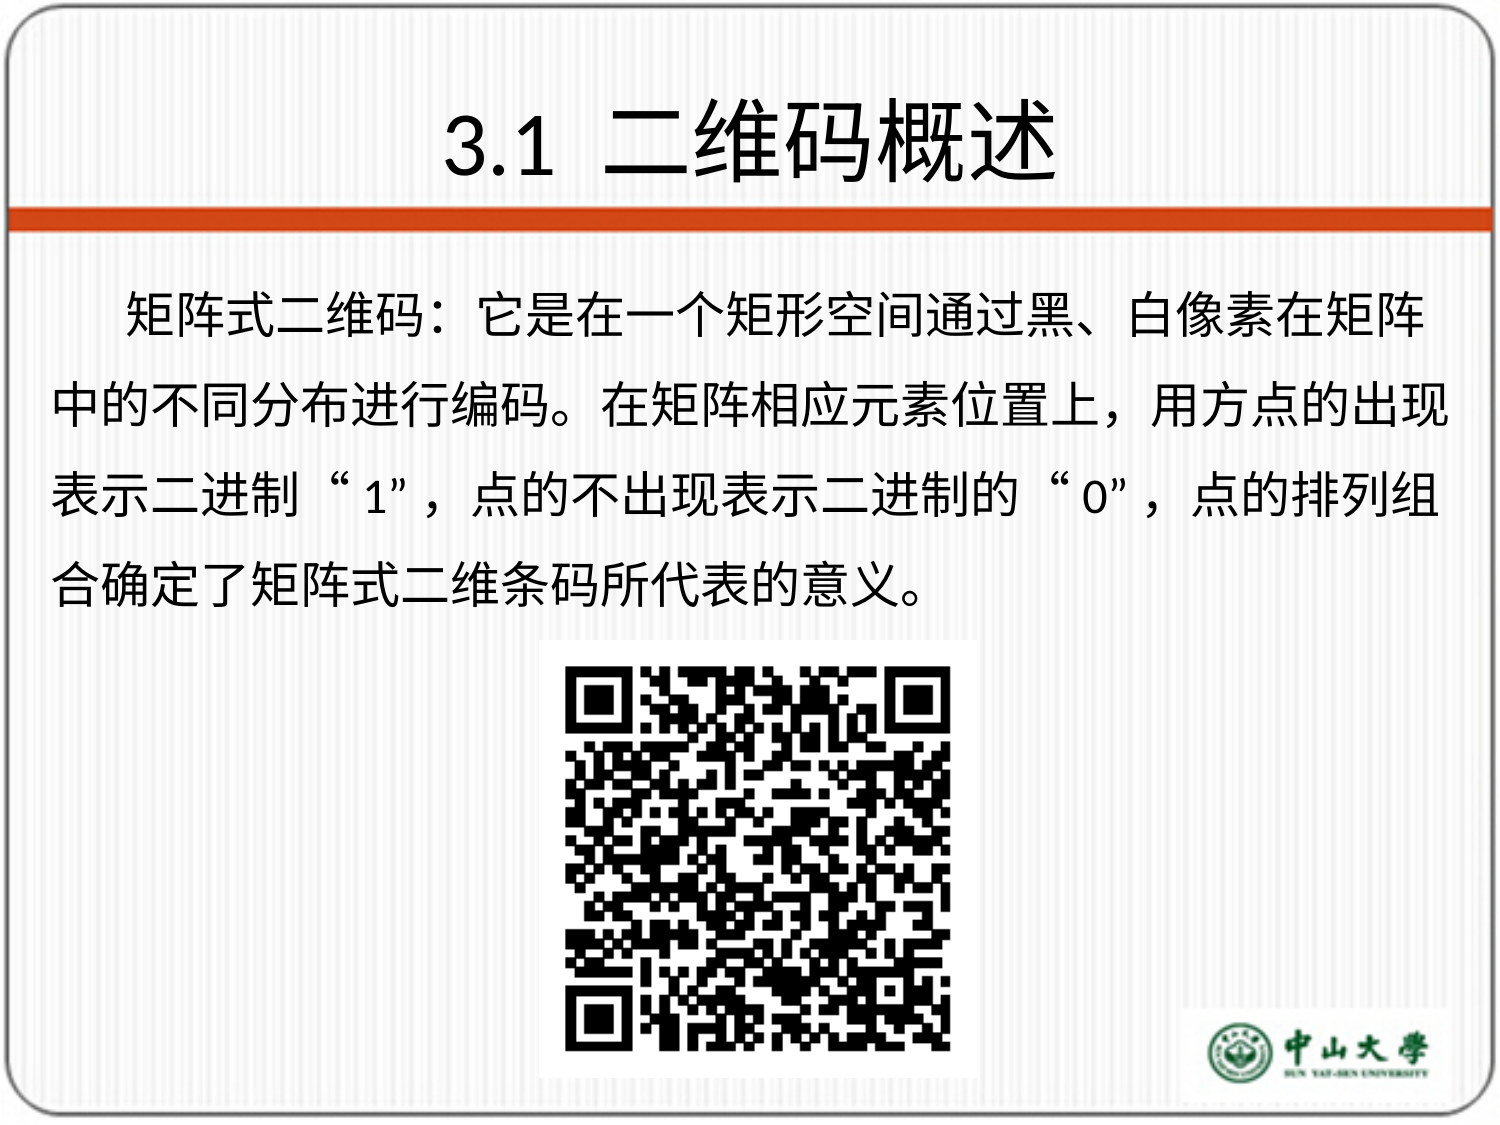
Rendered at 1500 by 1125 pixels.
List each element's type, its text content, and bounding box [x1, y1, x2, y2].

picture [0, 0, 1500, 1125]
title 3.1 二维码概述 [75, 45, 1425, 233]
list 矩阵式二维码：它是在一个矩形空间通过黑、白像素在矩阵中的不同分布进行编码。在矩阵相应元素位置上，用方点的出现表示二进制“1”，点的不出现表示二进制的“0”，点的排列组合确定了矩阵式二维条码所代表的意义。 [35, 246, 1477, 645]
